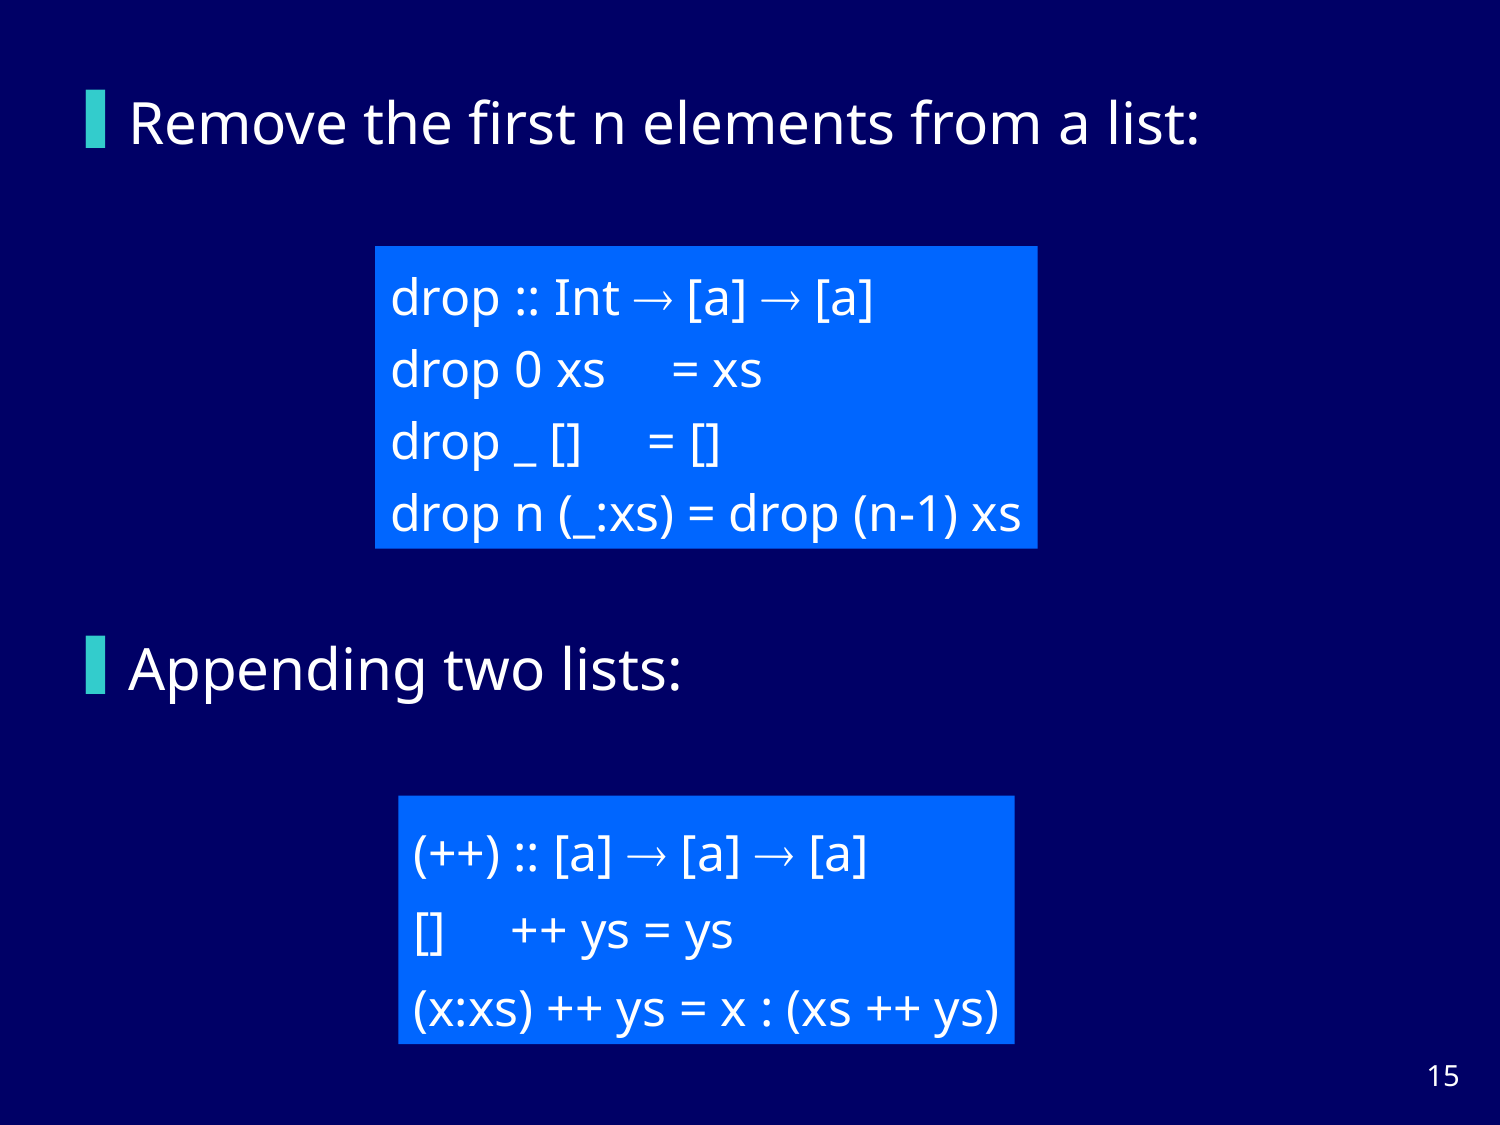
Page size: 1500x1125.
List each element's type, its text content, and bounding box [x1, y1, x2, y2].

text_box Appending two lists: [57, 624, 1369, 717]
text_box Remove the first n elements from a list: [56, 78, 1411, 171]
text_box (++) :: [a]  [a]  [a] [] ++ ys = ys (x:xs) ++ ys = x : (xs ++ ys) [398, 795, 1015, 1045]
text_box drop :: Int  [a]  [a] drop 0 xs = xs drop _ [] = [] drop n (_:xs) = drop (n-1) xs [375, 246, 1038, 549]
slide_number 14 [1374, 1050, 1475, 1100]
